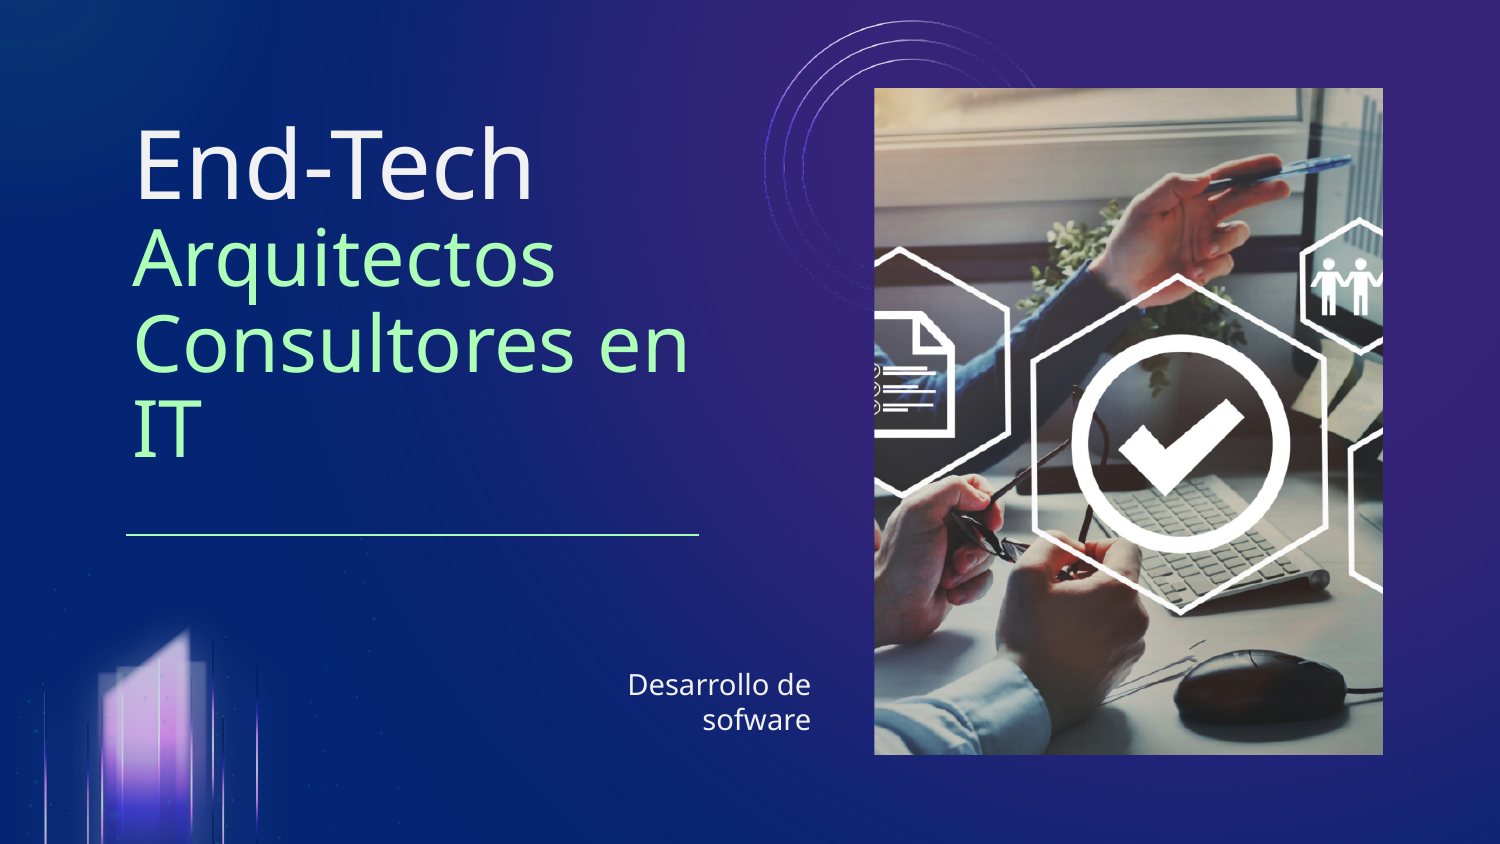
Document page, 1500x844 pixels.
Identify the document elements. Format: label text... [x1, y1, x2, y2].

picture [0, 0, 1500, 844]
subtitle Desarrollo de sofware [504, 651, 827, 756]
title End-Tech Arquitectos Consultores en IT [116, 88, 710, 518]
